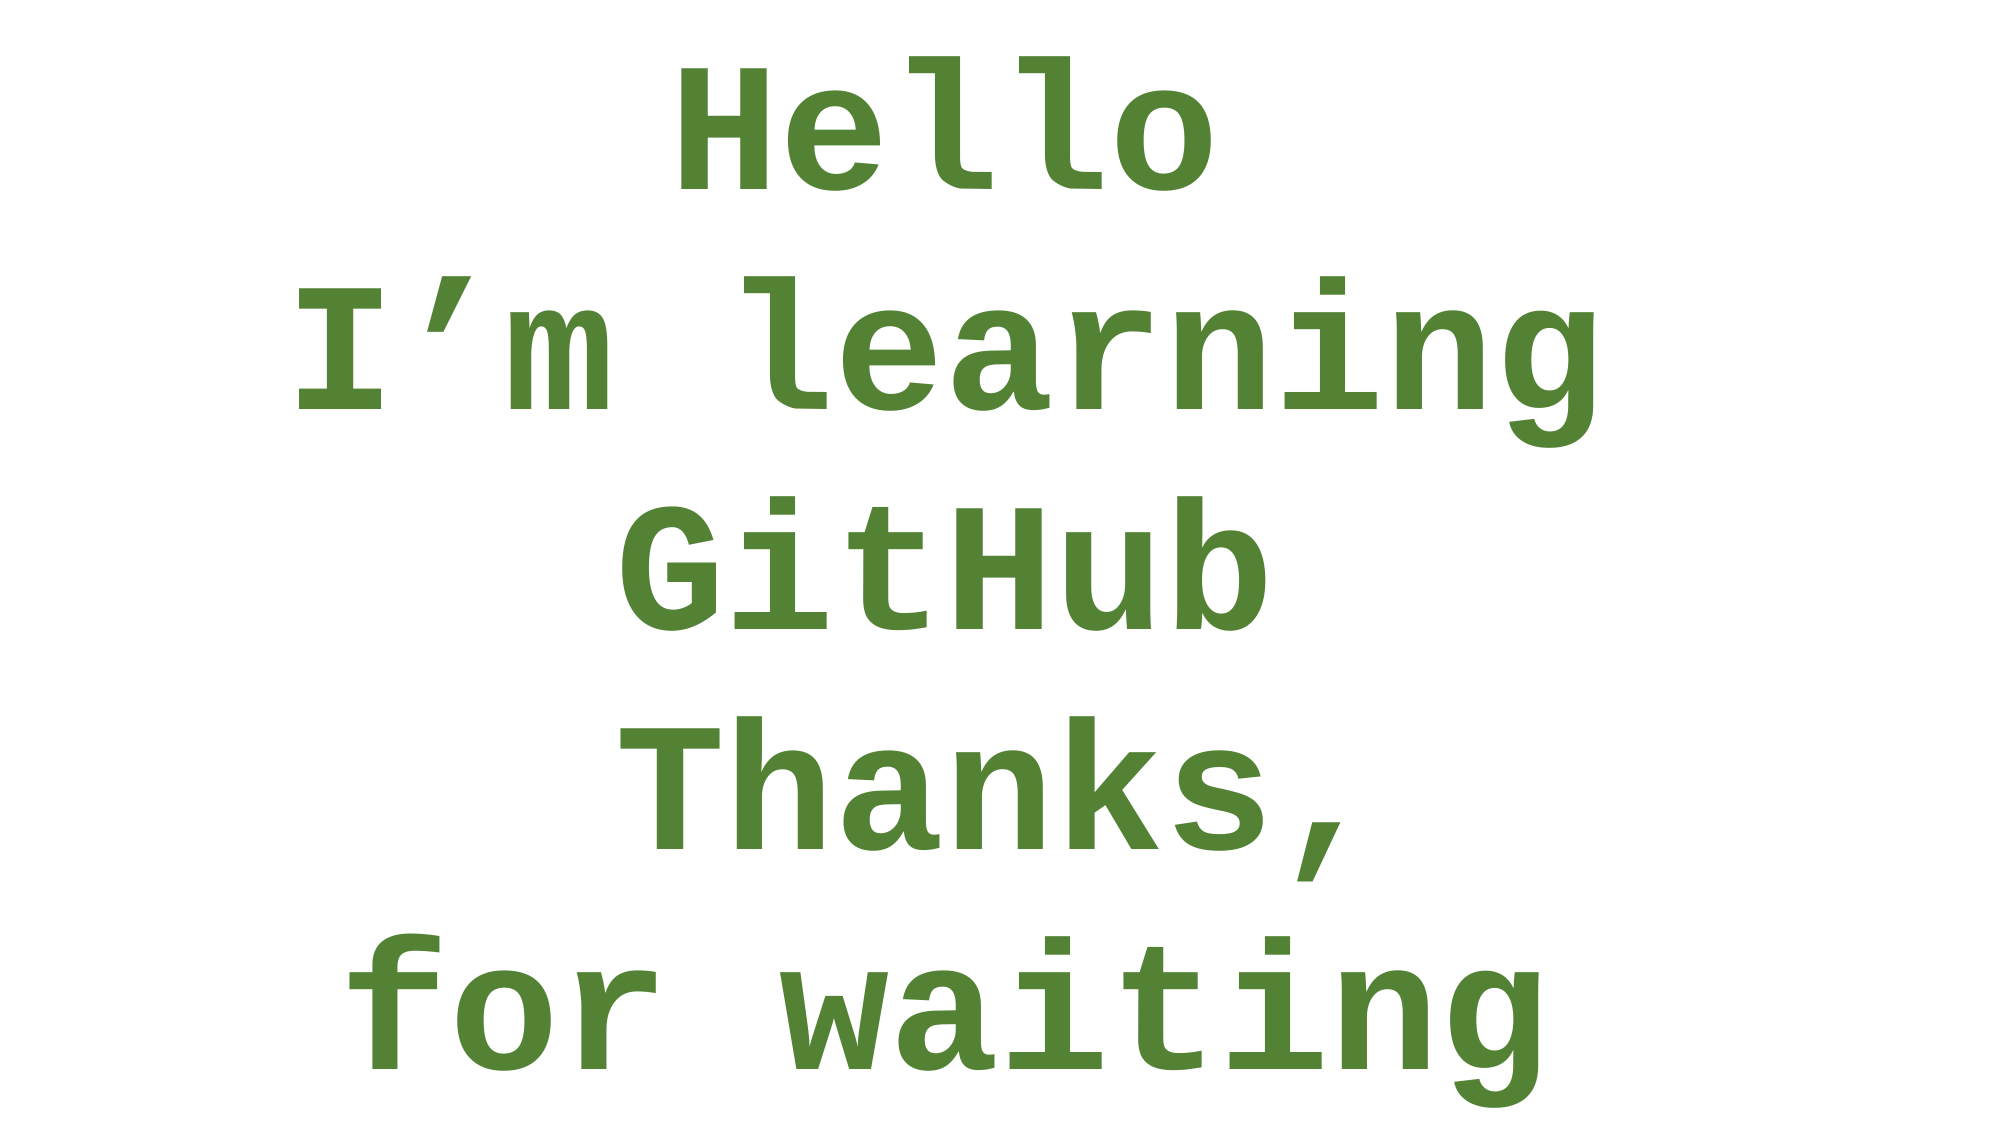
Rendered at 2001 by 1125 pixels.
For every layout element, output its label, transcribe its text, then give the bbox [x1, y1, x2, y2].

text_box Hello I’m learning GitHub Thanks, for waiting [270, 0, 1730, 1114]
